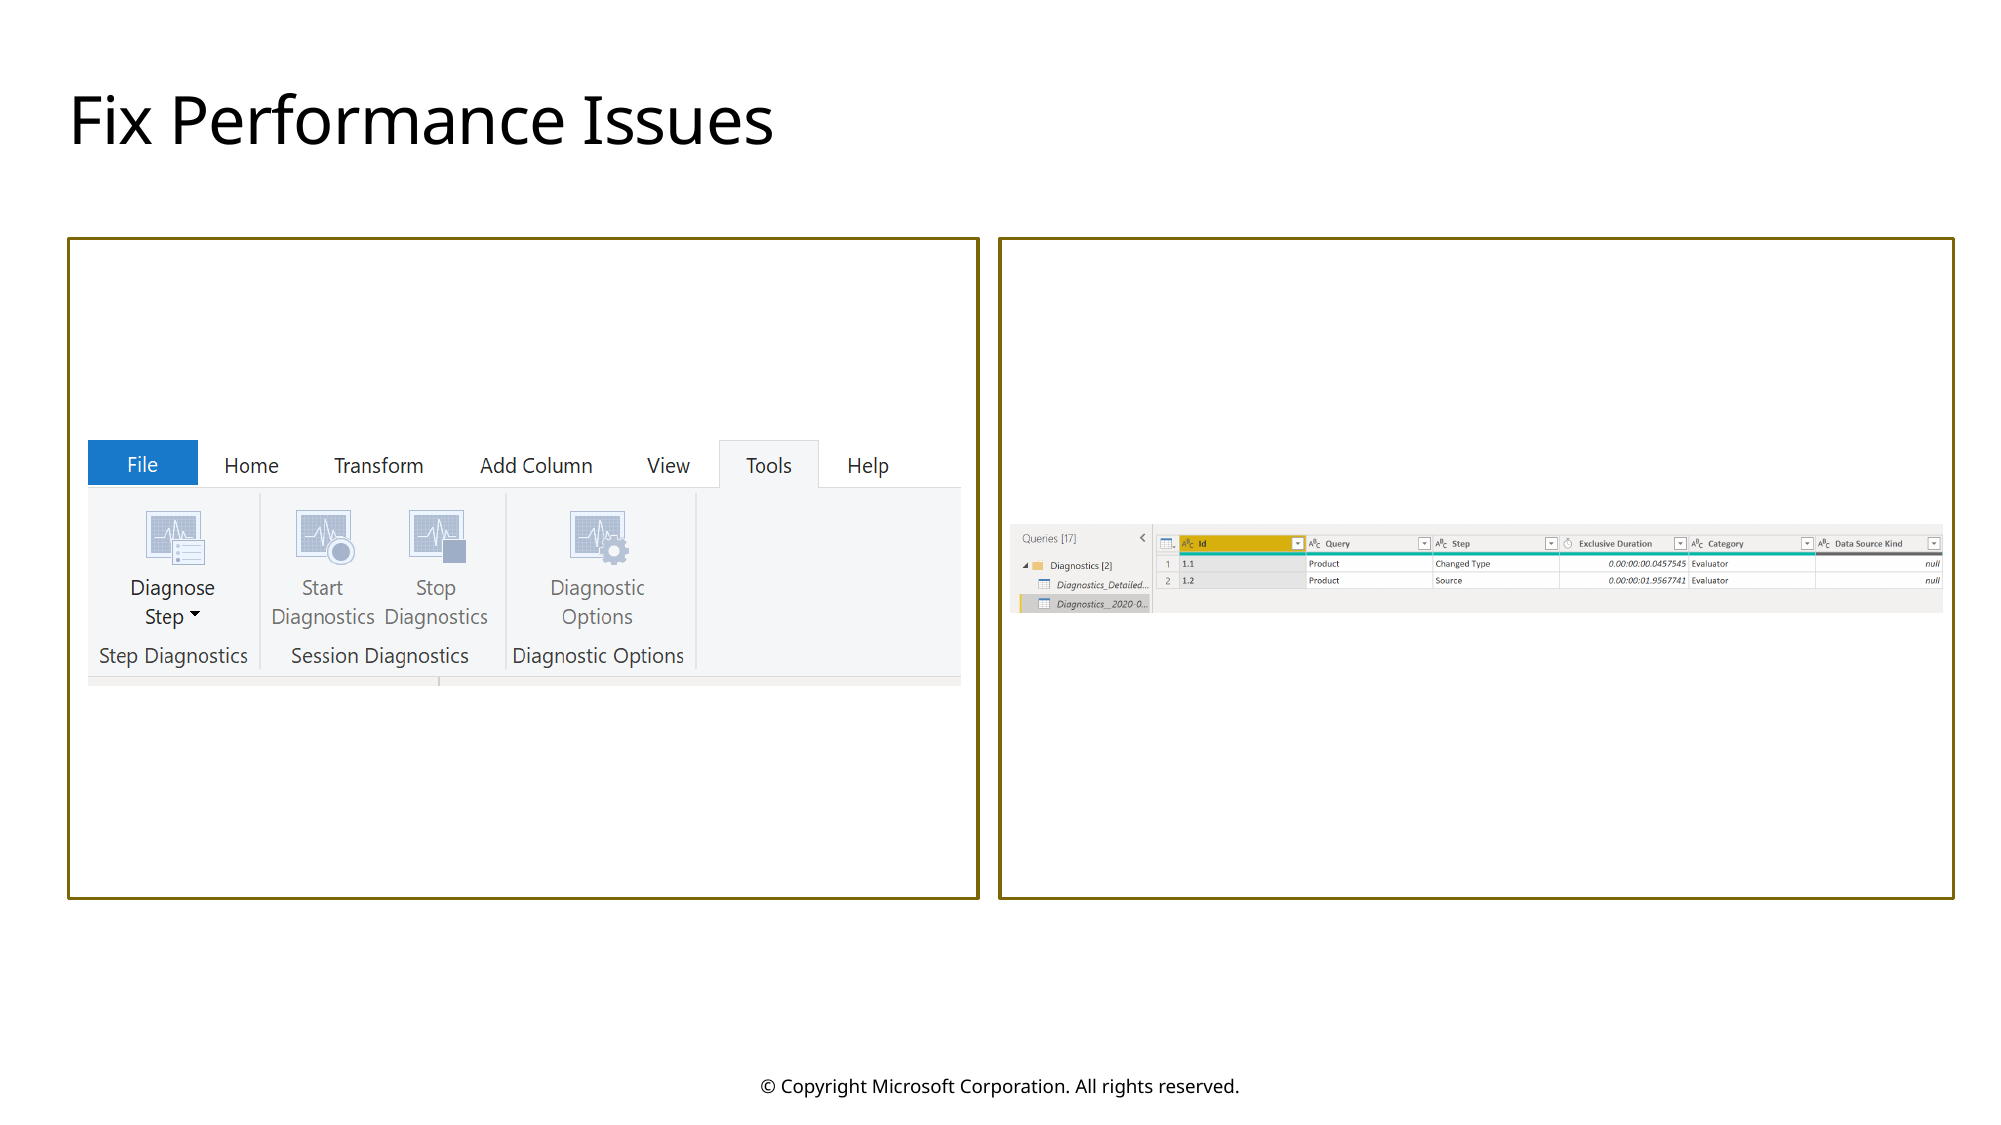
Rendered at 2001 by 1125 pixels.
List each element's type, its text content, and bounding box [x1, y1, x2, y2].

picture [86, 439, 961, 686]
title Fix Performance Issues [68, 72, 1930, 184]
text_box [68, 238, 979, 899]
picture [1010, 524, 1943, 613]
text_box [999, 238, 1954, 899]
